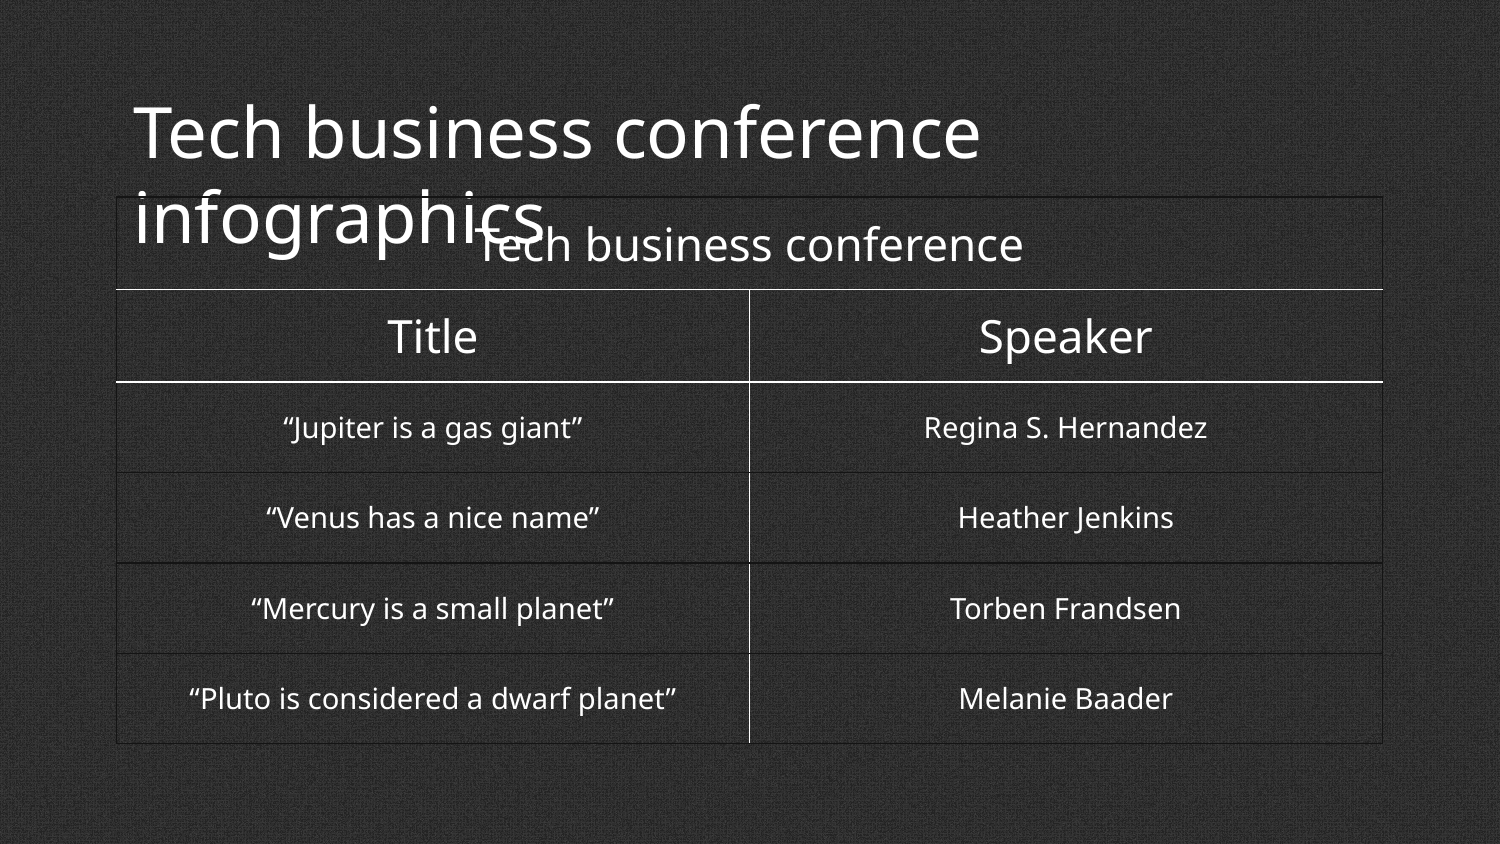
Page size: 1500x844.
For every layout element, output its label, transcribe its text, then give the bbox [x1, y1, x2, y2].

table_header Tech business conference [117, 198, 1382, 289]
table_cell “Jupiter is a gas giant” [117, 383, 749, 472]
picture [0, 0, 1500, 844]
table_cell “Mercury is a small planet” [117, 564, 749, 653]
table_cell Regina S. Hernandez [750, 383, 1382, 472]
table_cell Title [117, 290, 749, 381]
table_cell “Pluto is considered a dwarf planet” [117, 654, 749, 743]
table_cell Heather Jenkins [750, 473, 1382, 562]
table_cell Melanie Baader [750, 654, 1382, 743]
table_cell “Venus has a nice name” [117, 473, 749, 562]
title Tech business conference infographics [118, 72, 1382, 167]
table_cell Speaker [750, 290, 1382, 381]
table_cell Torben Frandsen [750, 564, 1382, 653]
